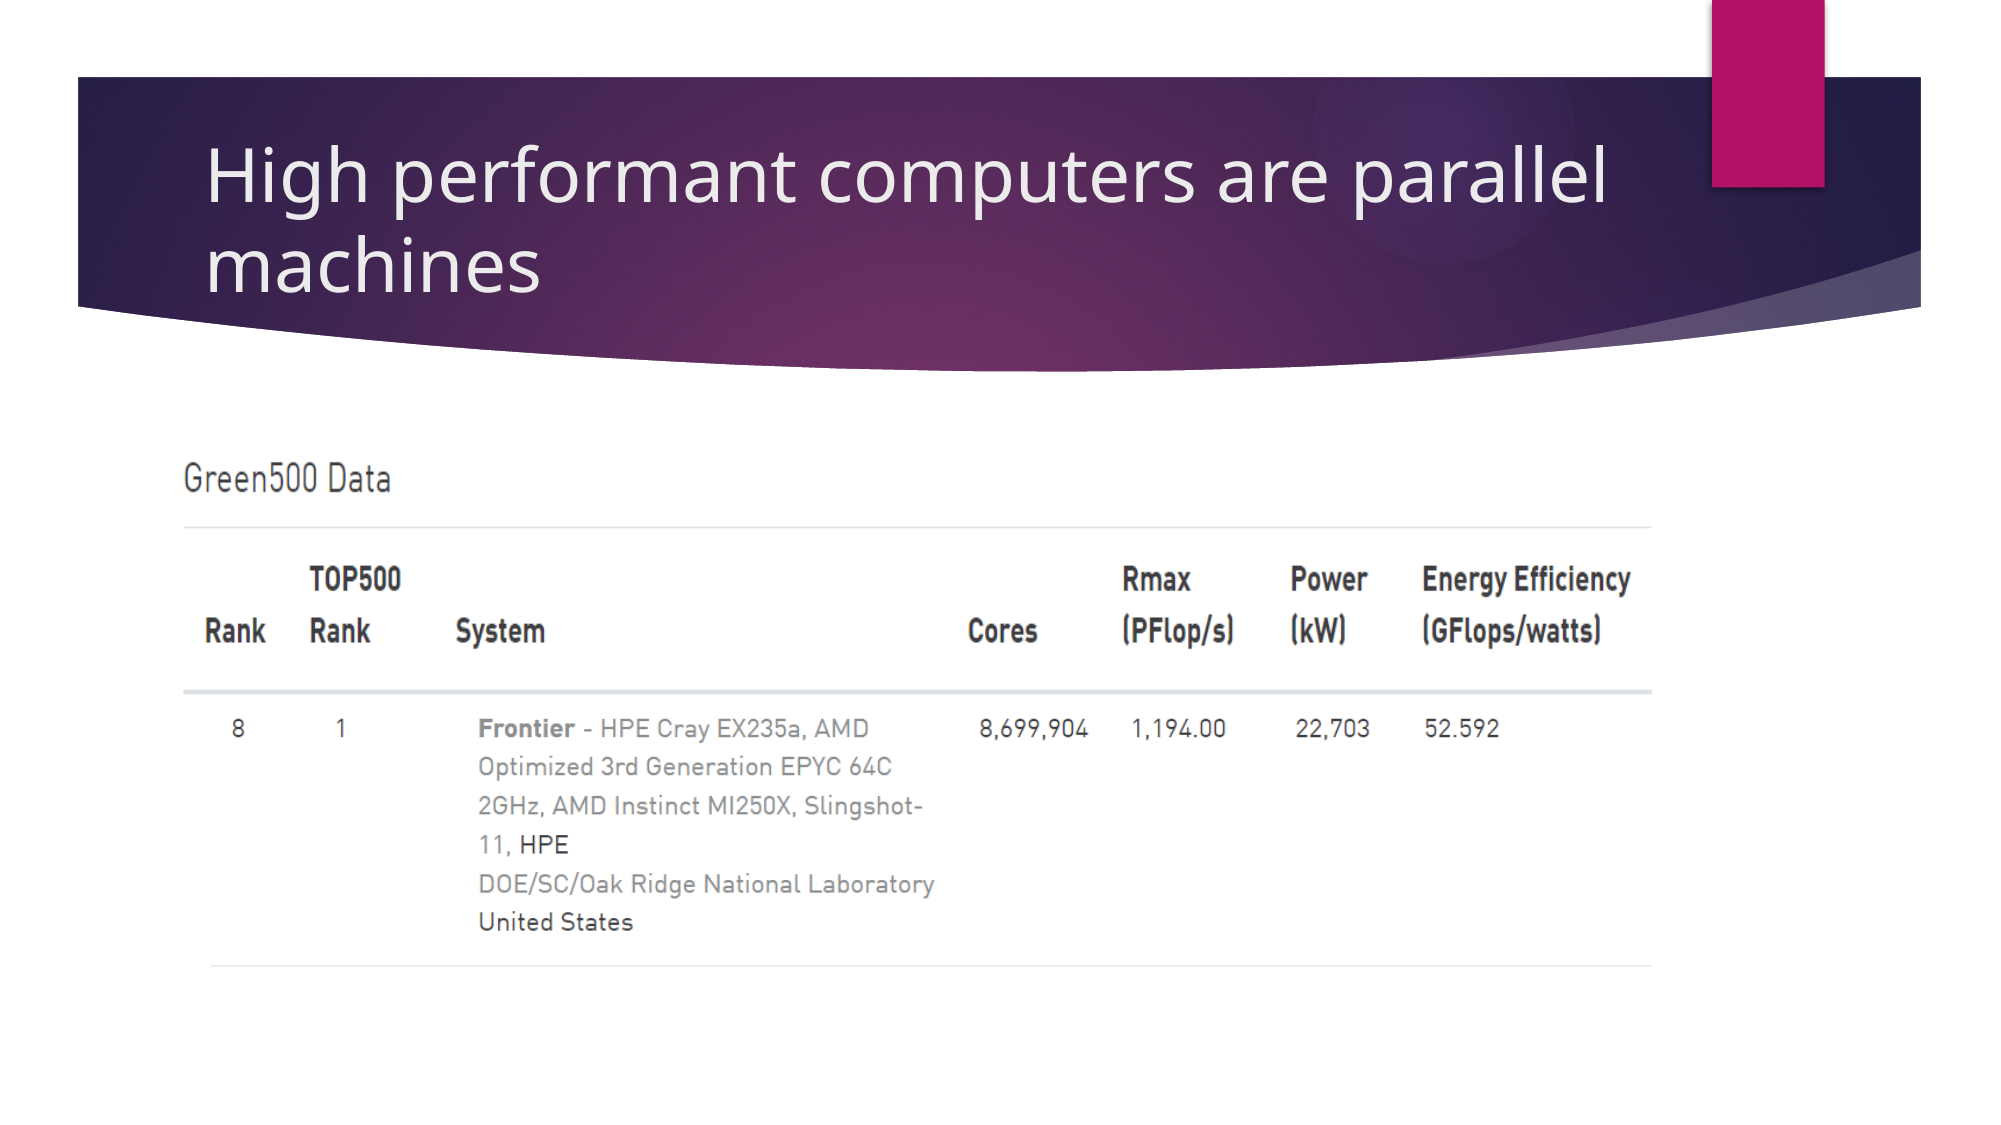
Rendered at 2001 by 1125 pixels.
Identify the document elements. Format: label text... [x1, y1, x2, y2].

title High performant computers are parallel machines [189, 159, 1627, 276]
picture [155, 427, 1652, 704]
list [189, 711, 1652, 978]
